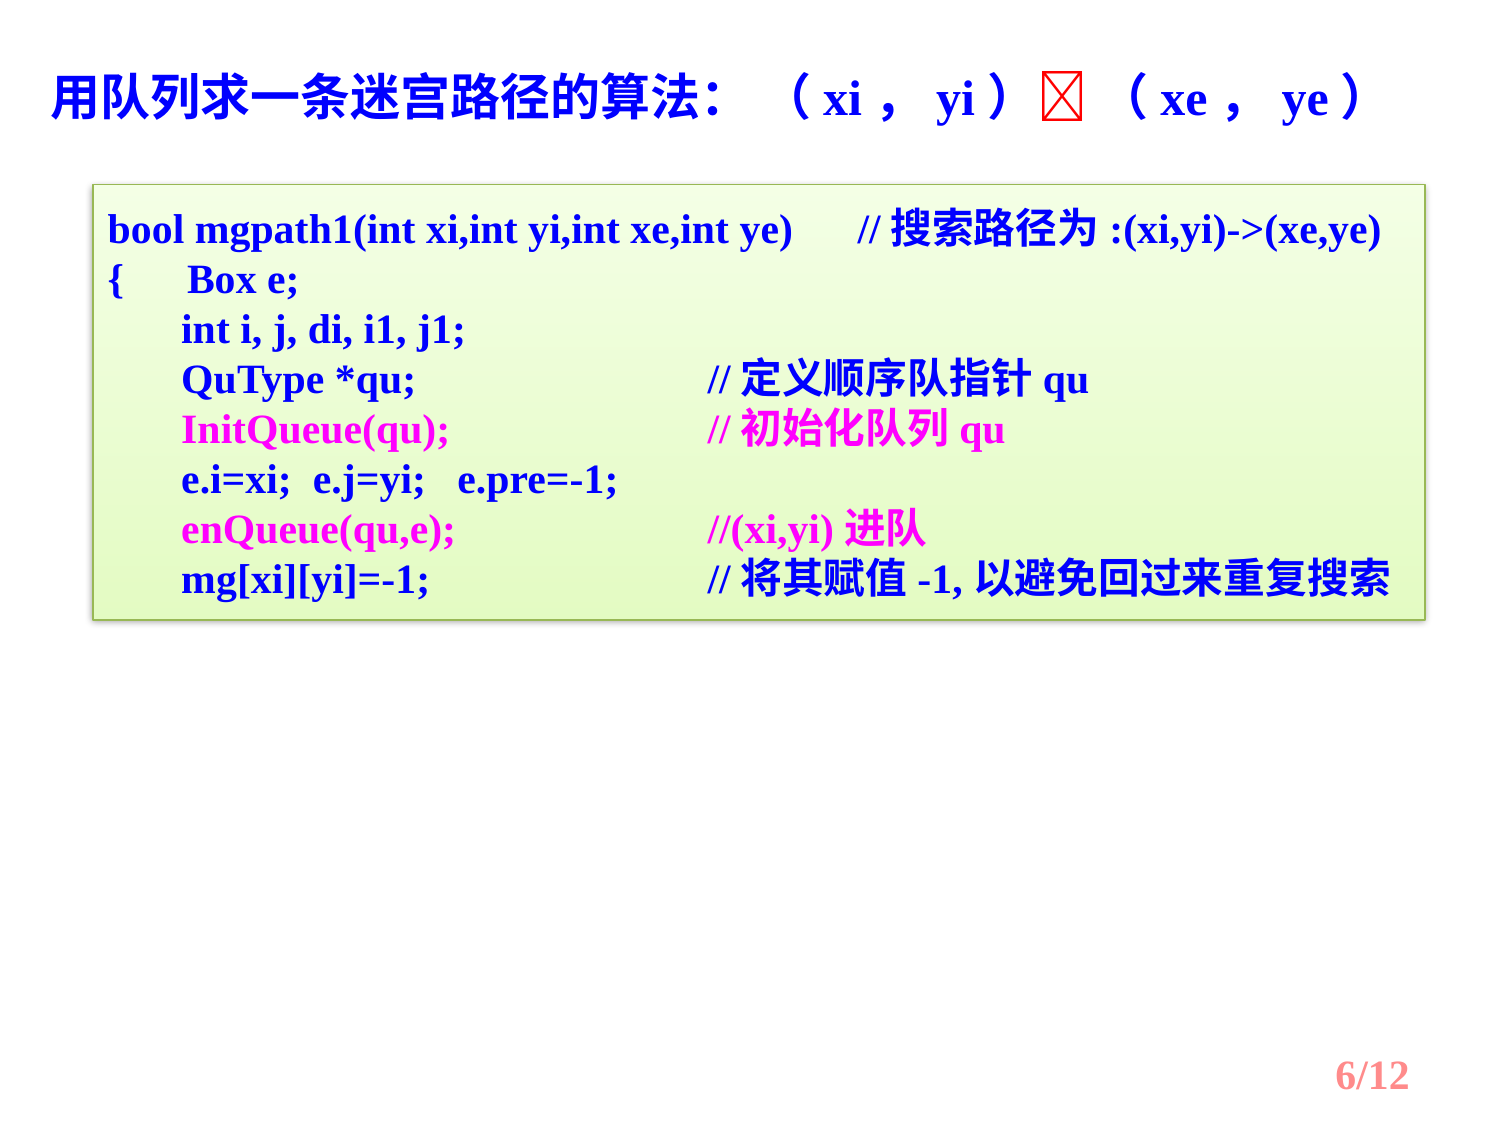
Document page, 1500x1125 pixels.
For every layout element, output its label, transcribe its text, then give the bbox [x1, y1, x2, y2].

text_box 用队列求一条迷宫路径的算法： （xi，yi） （xe，ye） [35, 58, 1450, 134]
text_box bool mgpath1(int xi,int yi,int xe,int ye) //搜索路径为:(xi,yi)->(xe,ye) { Box e; int i, j, di, i1, j1; QuType *qu; //定义顺序队指针qu InitQueue(qu); //初始化队列qu e.i=xi; e.j=yi; e.pre=-1; enQueue(qu,e); //(xi,yi)进队 mg[xi][yi]=-1; //将其赋值-1,以避免回过来重复搜索 [92, 184, 1426, 621]
slide_number 6 [1074, 1042, 1425, 1103]
